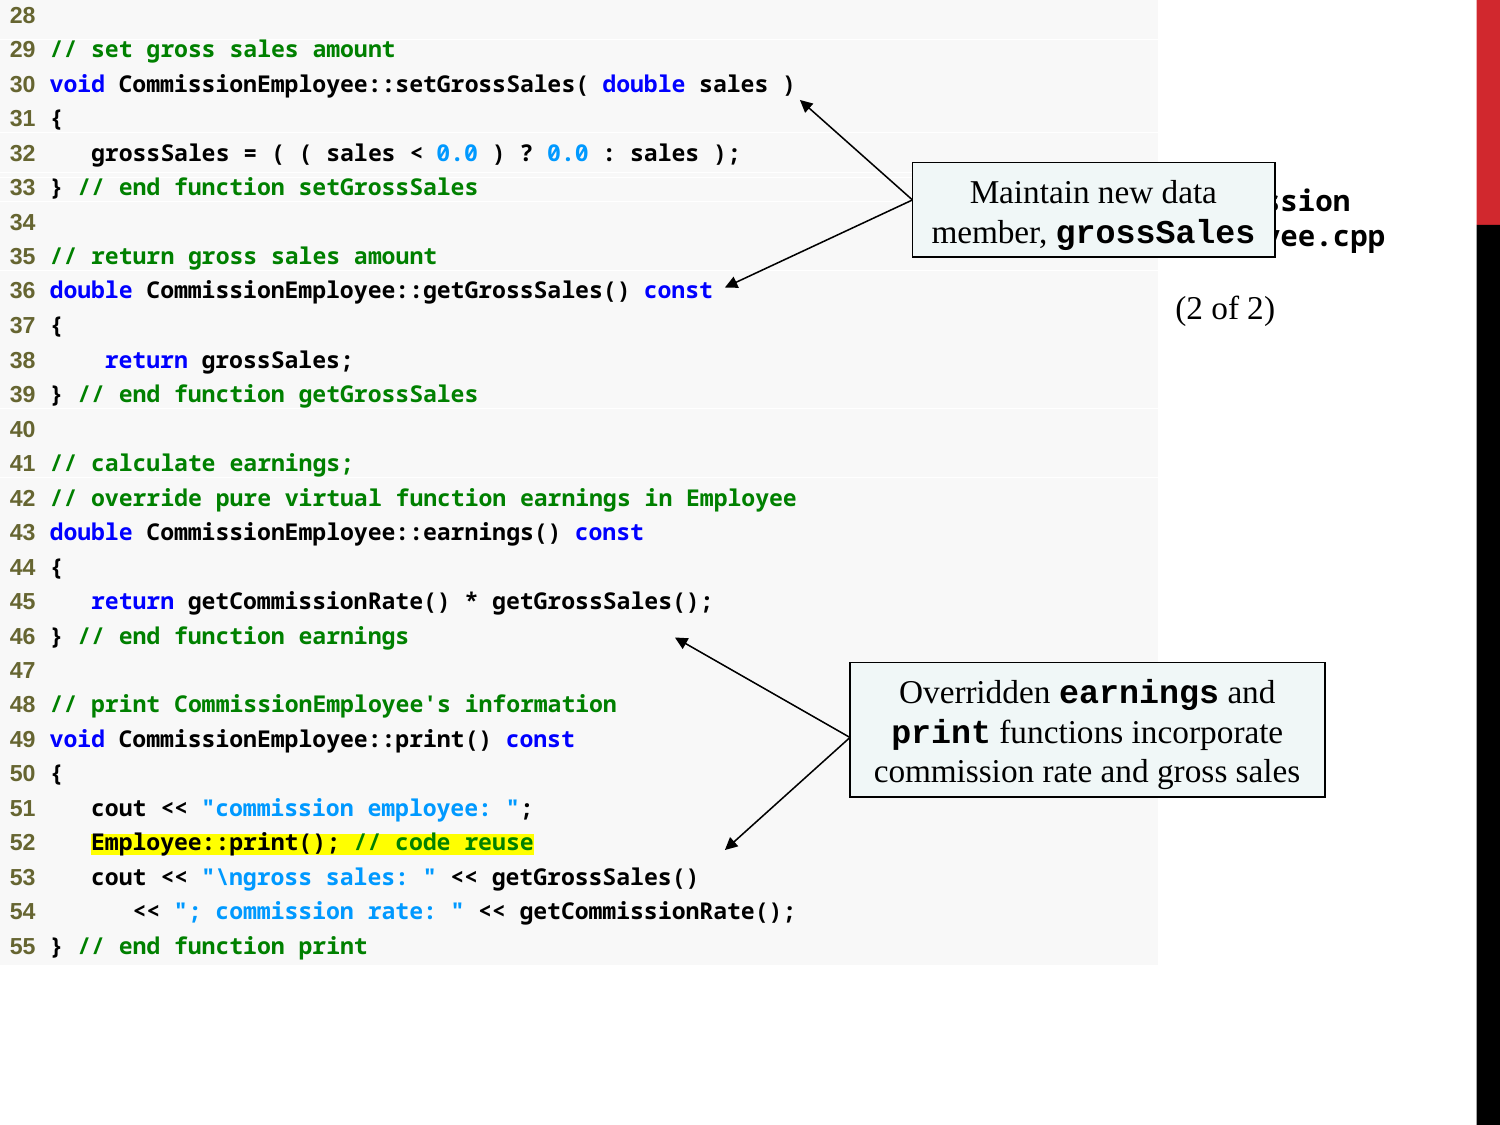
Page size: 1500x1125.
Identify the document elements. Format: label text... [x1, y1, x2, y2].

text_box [0, 0, 1161, 994]
text_box Overridden earnings and print functions incorporate commission rate and gross sales [1161, 662, 1325, 797]
text_box Commission Employee.cpp (2 of 2) [1175, 175, 1476, 334]
text_box Maintain new data member, grossSales [1161, 162, 1275, 258]
